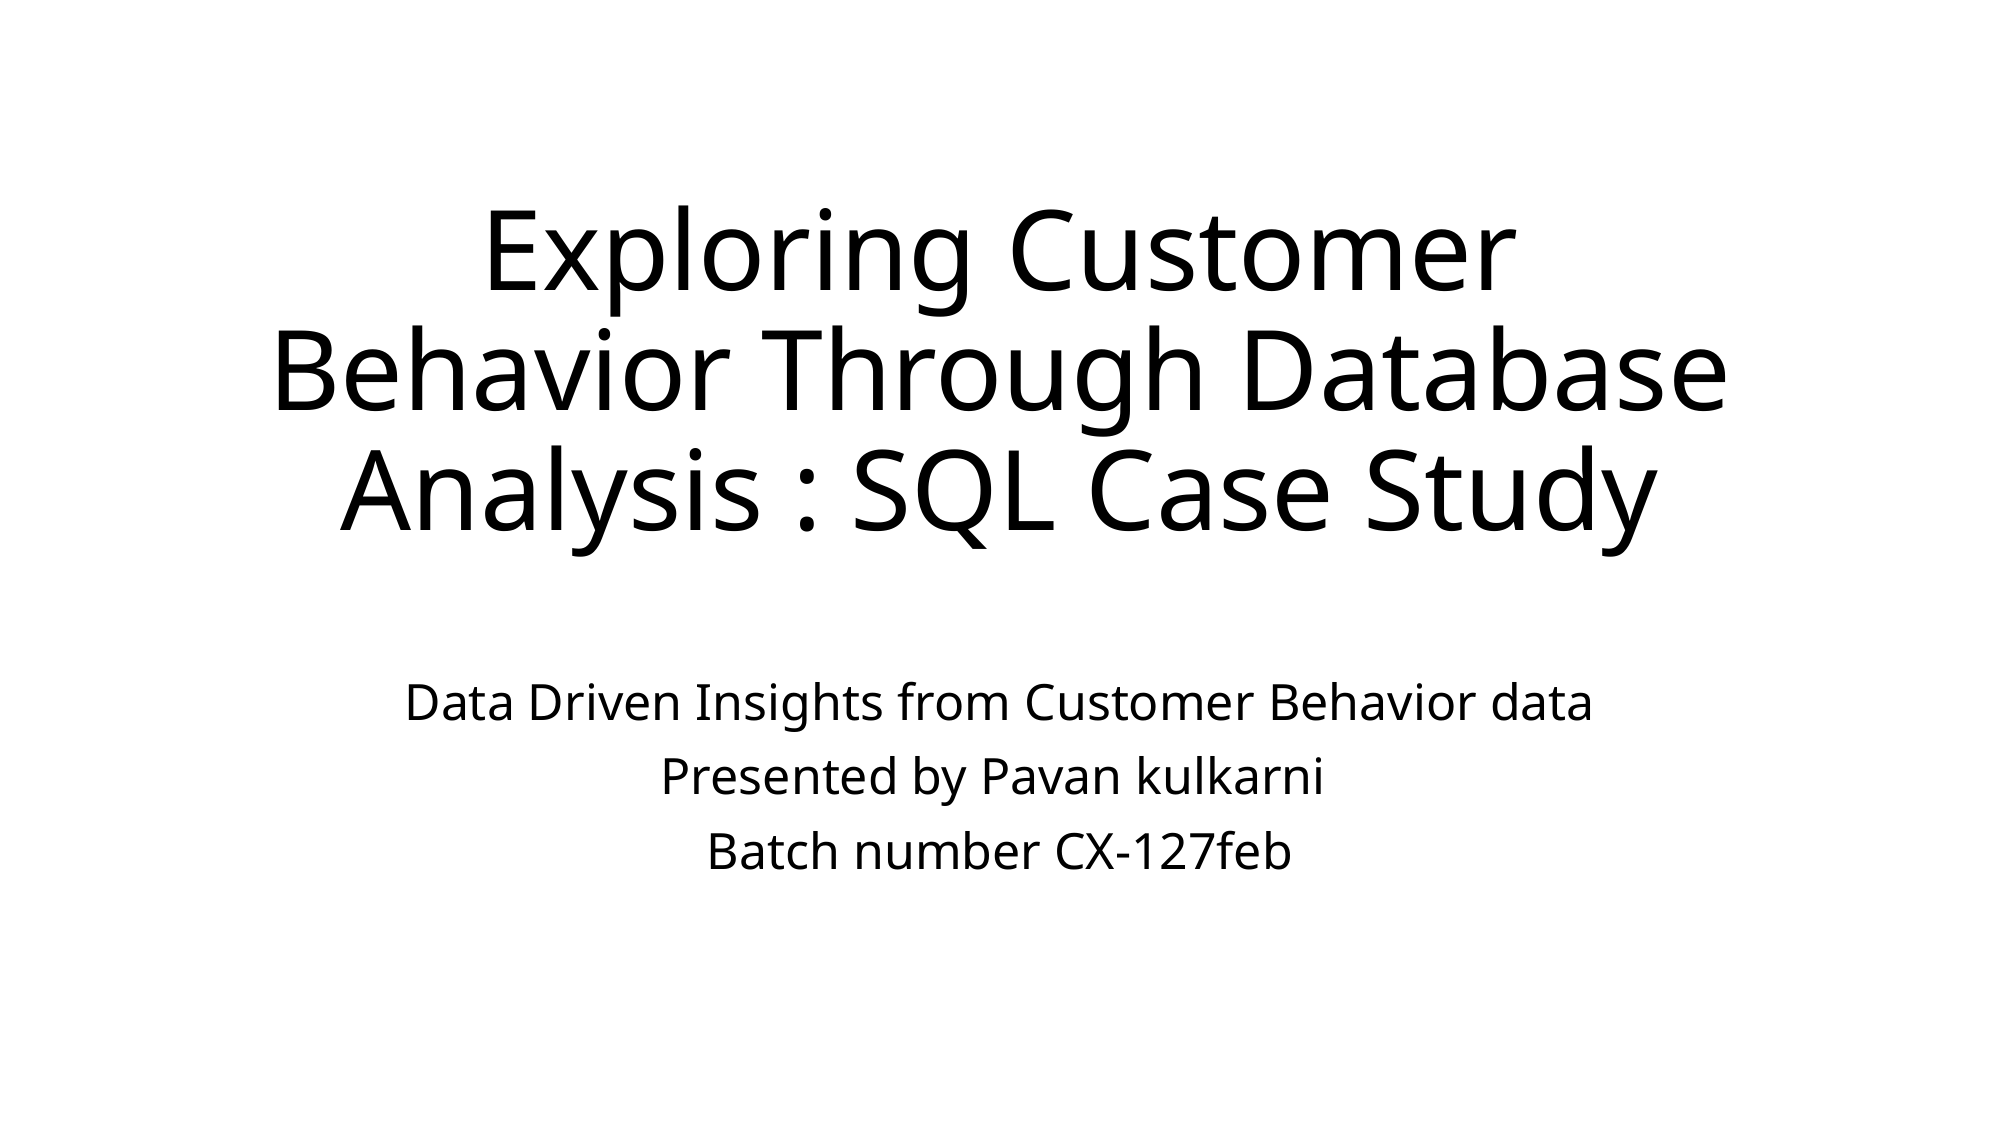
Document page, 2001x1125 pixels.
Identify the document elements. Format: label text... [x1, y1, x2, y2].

subtitle Data Driven Insights from Customer Behavior data Presented by Pavan kulkarni Batch number CX-127feb [249, 669, 1750, 941]
title Exploring Customer Behavior Through Database Analysis : SQL Case Study [249, 170, 1750, 563]
